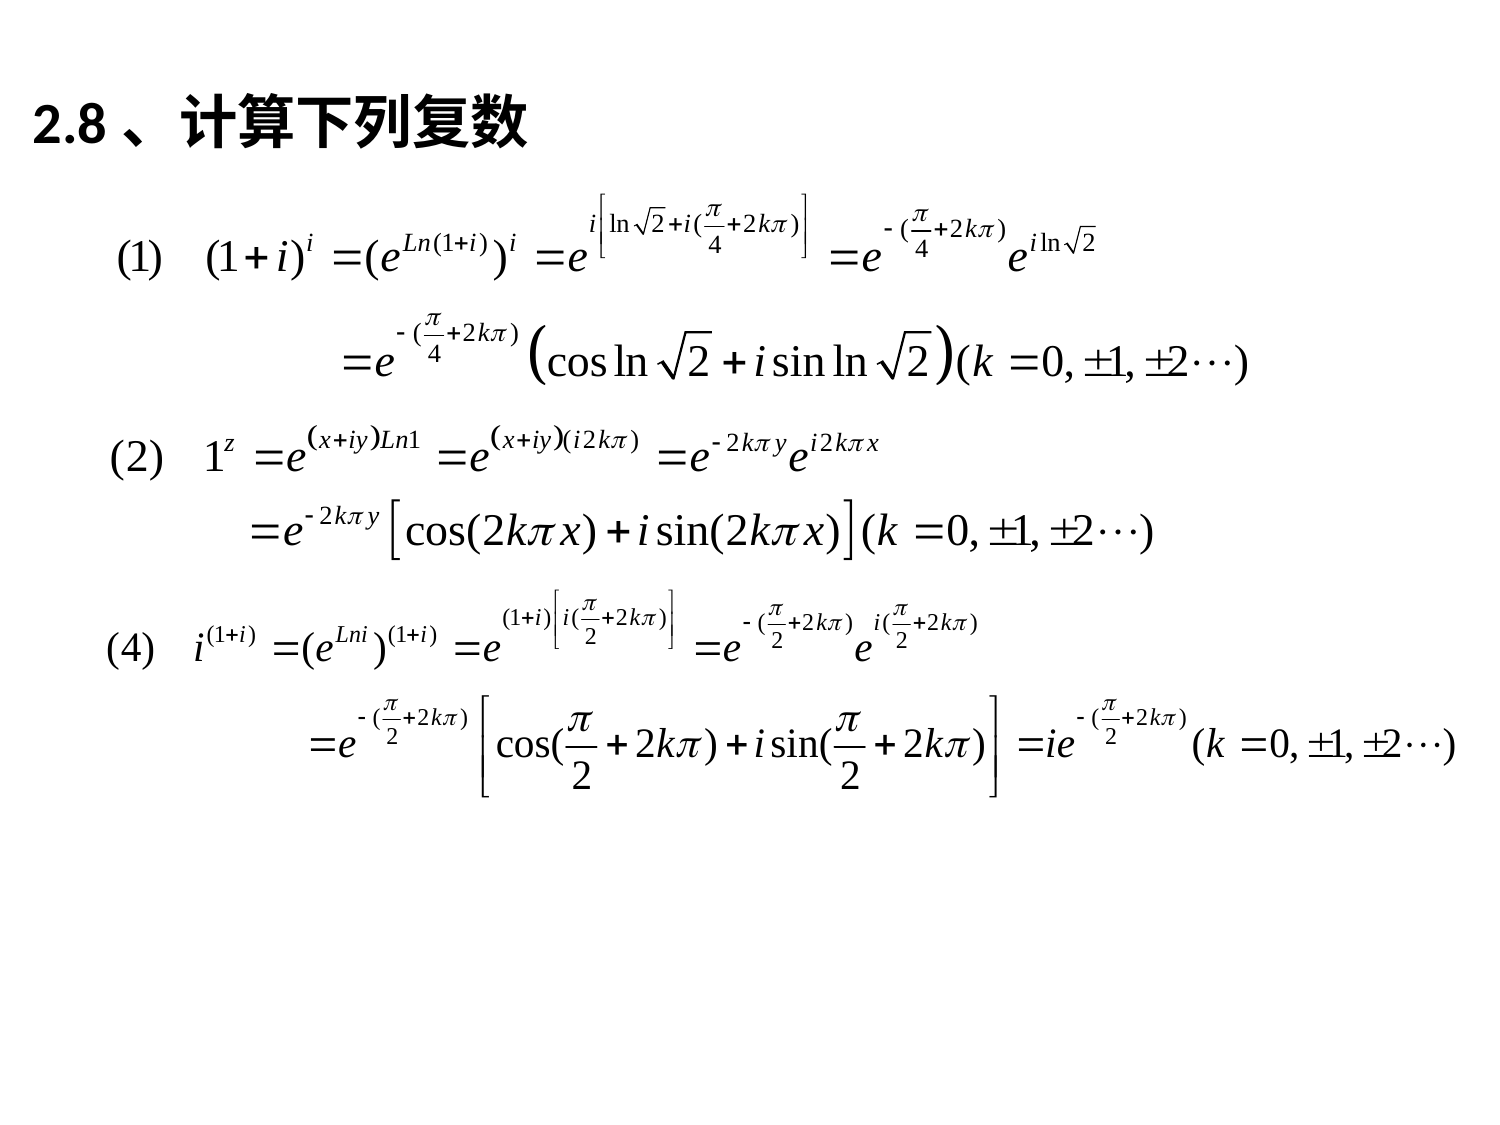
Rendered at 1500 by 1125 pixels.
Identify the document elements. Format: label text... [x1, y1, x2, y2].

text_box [100, 582, 1464, 806]
text_box 2.8、计算下列复数 [17, 78, 1471, 163]
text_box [103, 417, 1162, 570]
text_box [110, 184, 1258, 412]
